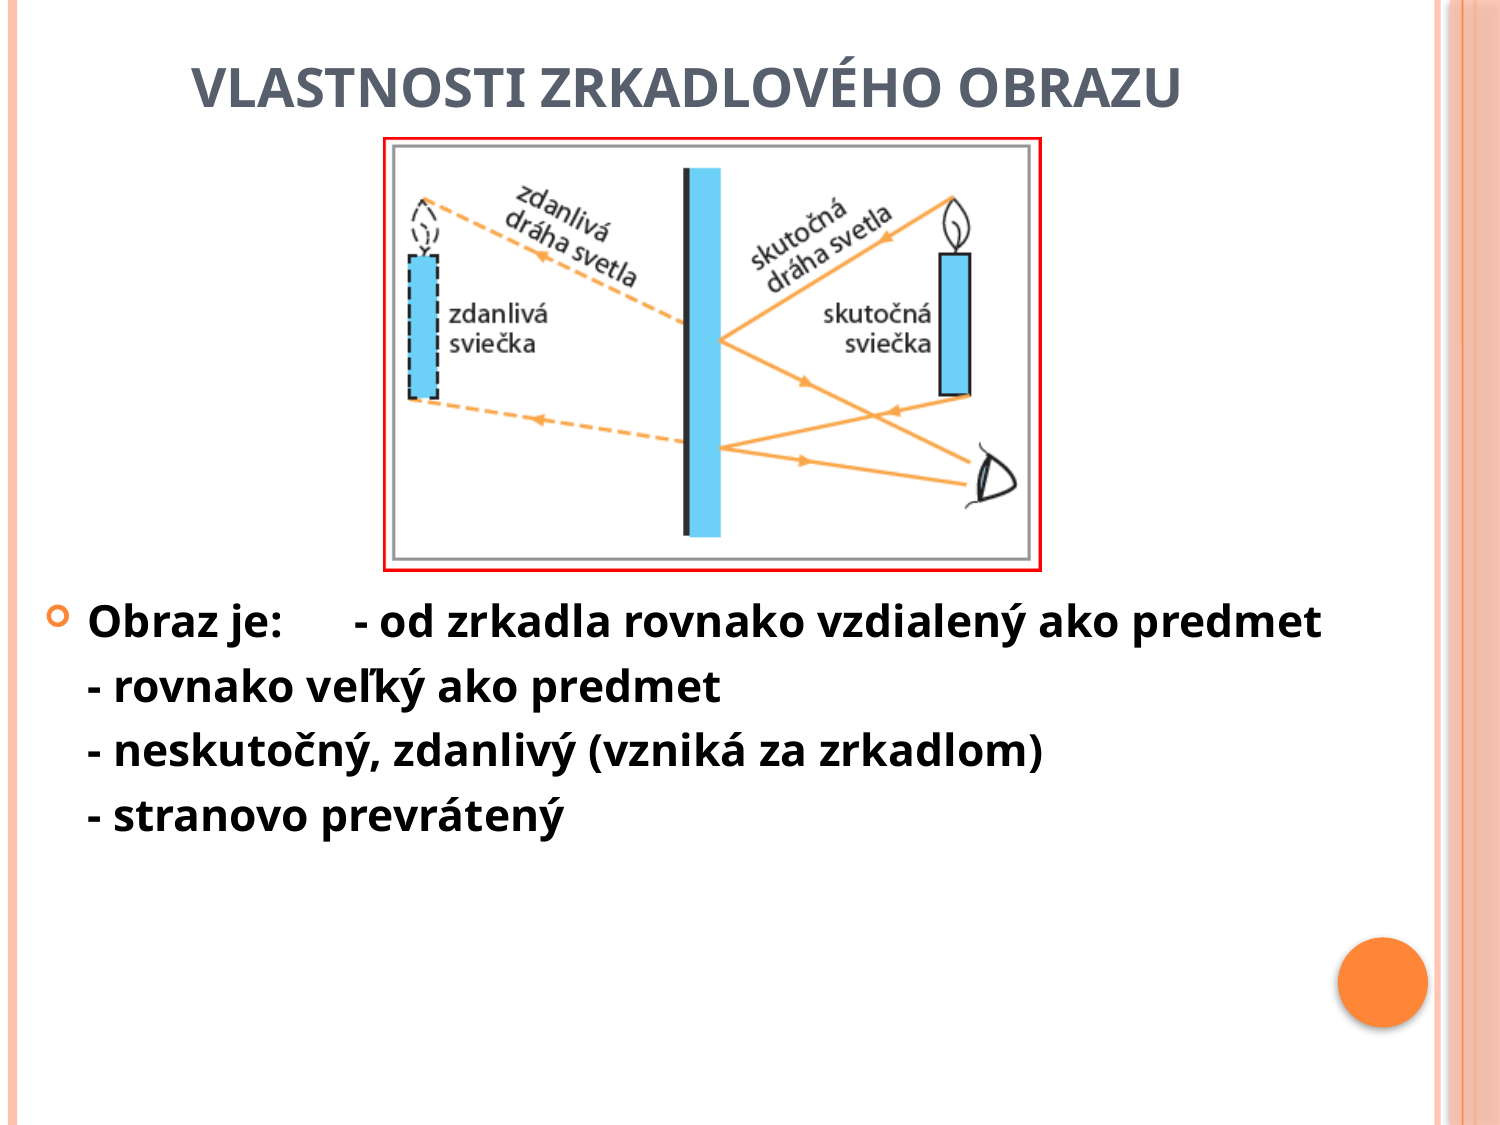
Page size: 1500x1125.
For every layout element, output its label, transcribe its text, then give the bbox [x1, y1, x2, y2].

list Obraz je: - od zrkadla rovnako vzdialený ako predmet - rovnako veľký ako predmet - neskutočný, zdanlivý (vzniká za zrkadlom) - stranovo prevrátený [29, 586, 1436, 917]
title Vlastnosti zrkadlového obrazu [75, 45, 1300, 126]
picture [383, 136, 1043, 573]
